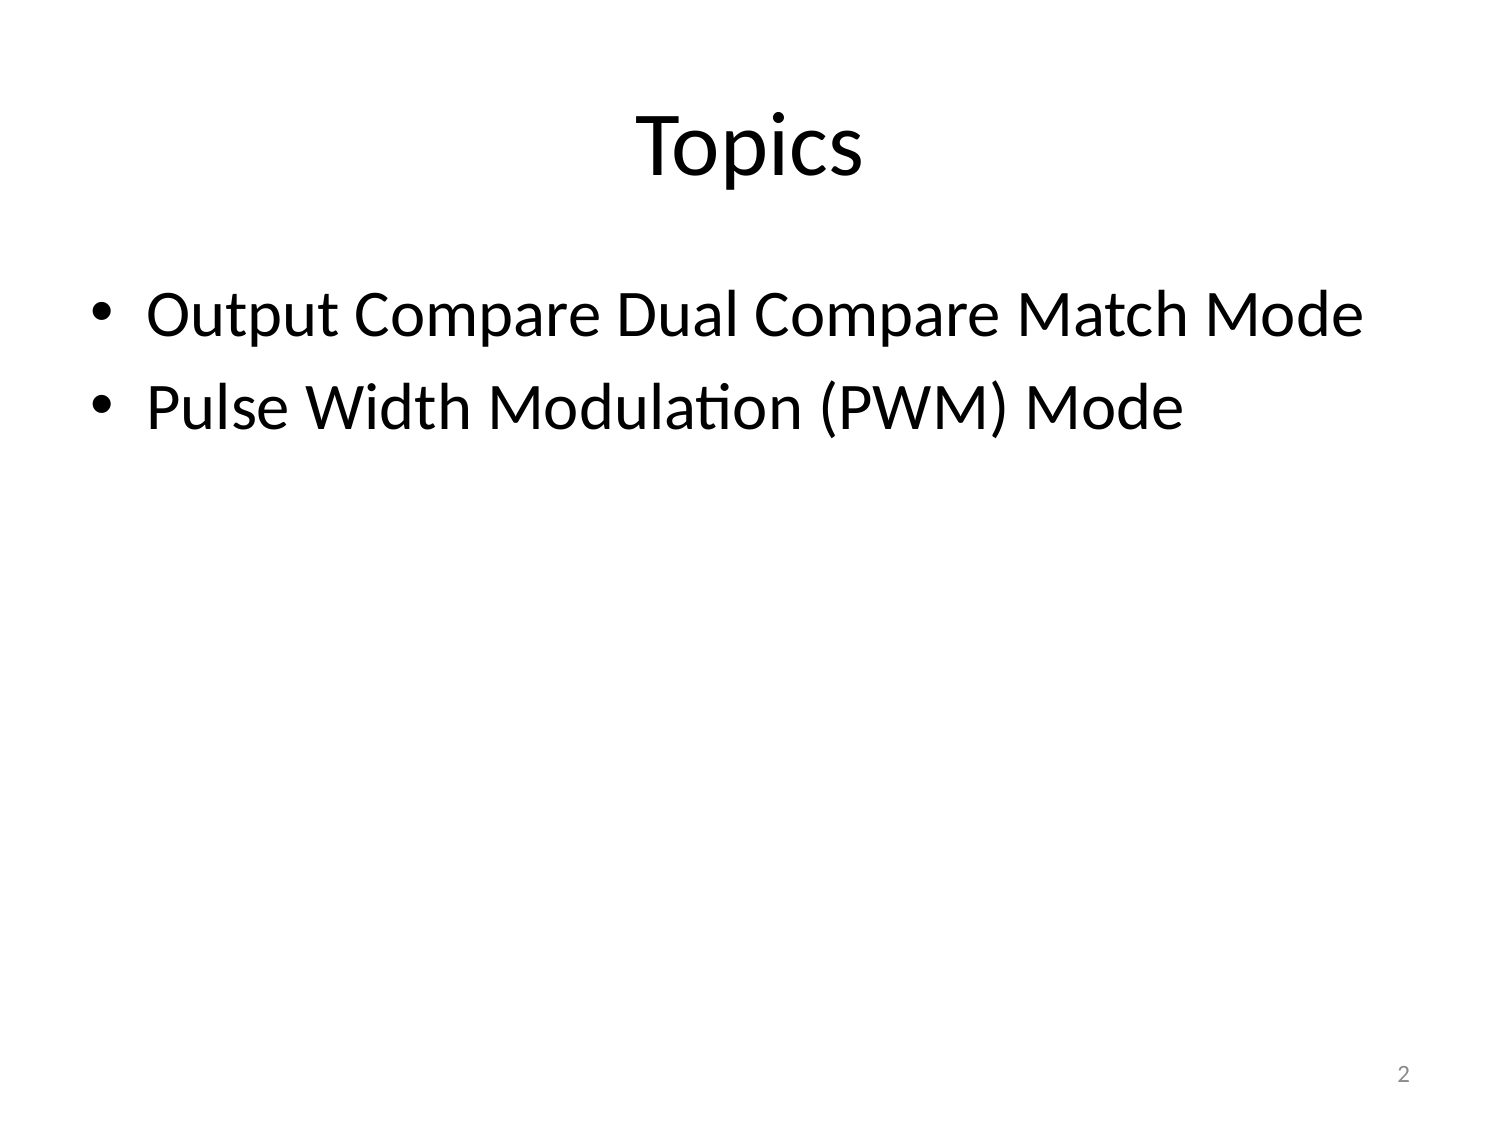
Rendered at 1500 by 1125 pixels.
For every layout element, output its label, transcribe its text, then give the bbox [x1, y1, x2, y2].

slide_number 2 [1074, 1042, 1425, 1103]
title Topics [75, 45, 1425, 233]
list Output Compare Dual Compare Match Mode Pulse Width Modulation (PWM) Mode [75, 262, 1425, 1005]
